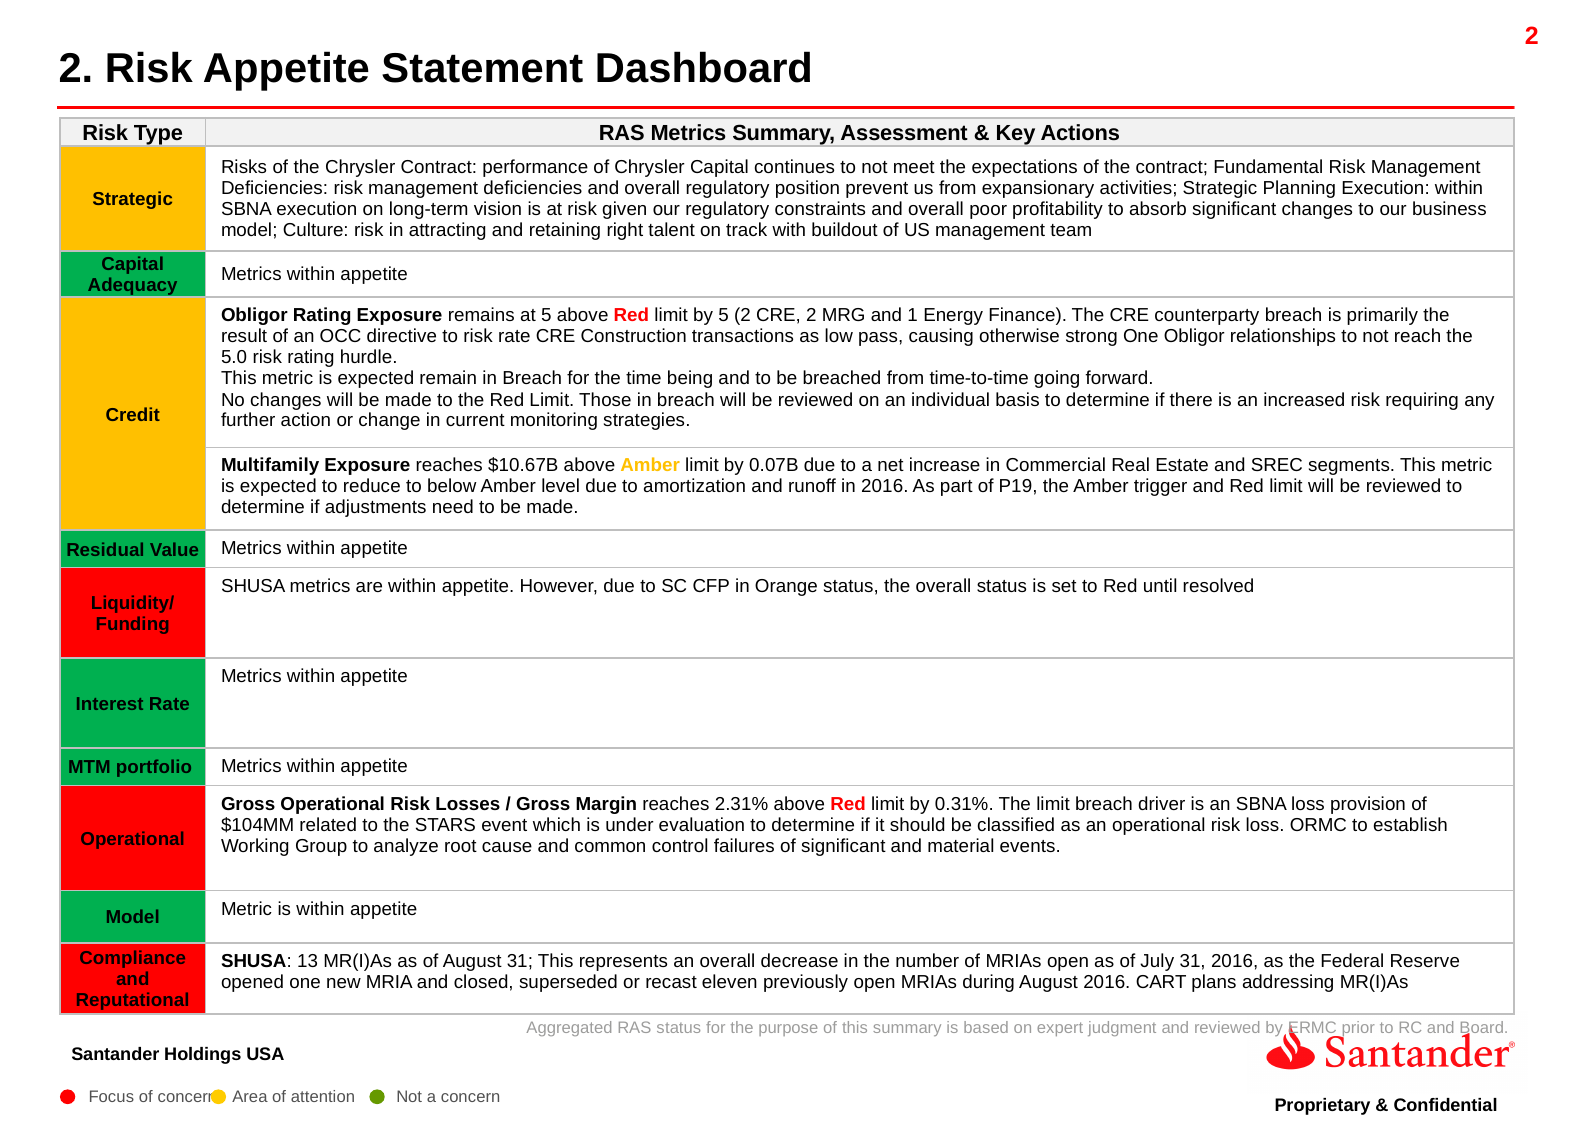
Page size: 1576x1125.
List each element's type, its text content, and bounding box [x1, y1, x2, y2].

text_box Aggregated RAS status for the purpose of this summary is based on expert judgment and reviewed by ERMC prior to RC and Board. [511, 1012, 1551, 1045]
table_cell Model [61, 891, 205, 942]
table_cell Metrics within appetite [206, 659, 1513, 747]
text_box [59, 1088, 507, 1107]
table_cell SHUSA: 13 MR(I)As as of August 31; This represents an overall decrease in the number of MRIAs open as of July 31, 2016, as the Federal Reserve opened one new MRIA and closed, superseded or recast eleven previously open MRIAs during August 2016. CART plans addressing MR(I)As [206, 944, 1513, 1013]
table_cell Metrics within appetite [206, 531, 1513, 567]
table_cell Strategic [61, 147, 205, 250]
table_cell Gross Operational Risk Losses / Gross Margin reaches 2.31% above Red limit by 0.31%. The limit breach driver is an SBNA loss provision of $104MM related to the STARS event which is under evaluation to determine if it should be classified as an operational risk loss. ORMC to establish Working Group to analyze root cause and common control failures of significant and material events. [206, 786, 1513, 890]
text_box 2. Risk Appetite Statement Dashboard [43, 40, 1576, 99]
table_cell Metrics within appetite [206, 252, 1513, 296]
table_cell Operational [61, 786, 205, 890]
table_cell SHUSA metrics are within appetite. However, due to SC CFP in Orange status, the overall status is set to Red until resolved [206, 568, 1513, 657]
table_cell Capital Adequacy [61, 252, 205, 296]
picture [1247, 1045, 1528, 1094]
table_cell Risks of the Chrysler Contract: performance of Chrysler Capital continues to not meet the expectations of the contract; Fundamental Risk Management Deficiencies: risk management deficiencies and overall regulatory position prevent us from expansionary activities; Strategic Planning Execution: within SBNA execution on long-term vision is at risk given our regulatory constraints and overall poor profitability to absorb significant changes to our business model; Culture: risk in attracting and retaining right talent on track with buildout of US management team [206, 147, 1513, 250]
table_cell Credit [61, 298, 205, 529]
table_header Risk Type [61, 119, 205, 145]
table_header RAS Metrics Summary, Assessment & Key Actions [206, 119, 1513, 145]
table_cell Obligor Rating Exposure remains at 5 above Red limit by 5 (2 CRE, 2 MRG and 1 Energy Finance). The CRE counterparty breach is primarily the result of an OCC directive to risk rate CRE Construction transactions as low pass, causing otherwise strong One Obligor relationships to not reach the 5.0 risk rating hurdle. This metric is expected remain in Breach for the time being and to be breached from time-to-time going forward. No changes will be made to the Red Limit. Those in breach will be reviewed on an individual basis to determine if there is an increased risk requiring any further action or change in current monitoring strategies. [206, 298, 1513, 447]
table_cell Residual Value [61, 531, 205, 567]
table_cell Multifamily Exposure reaches $10.67B above Amber limit by 0.07B due to a net increase in Commercial Real Estate and SREC segments. This metric is expected to reduce to below Amber level due to amortization and runoff in 2016. As part of P19, the Amber trigger and Red limit will be reviewed to determine if adjustments need to be made. [206, 448, 1513, 529]
table_cell Liquidity/ Funding [61, 568, 205, 657]
table_cell Metrics within appetite [206, 749, 1513, 785]
table_cell Compliance and Reputational [61, 944, 205, 1013]
table_cell MTM portfolio [61, 749, 205, 785]
table_cell Interest Rate [61, 659, 205, 747]
table_cell Metric is within appetite [206, 891, 1513, 942]
